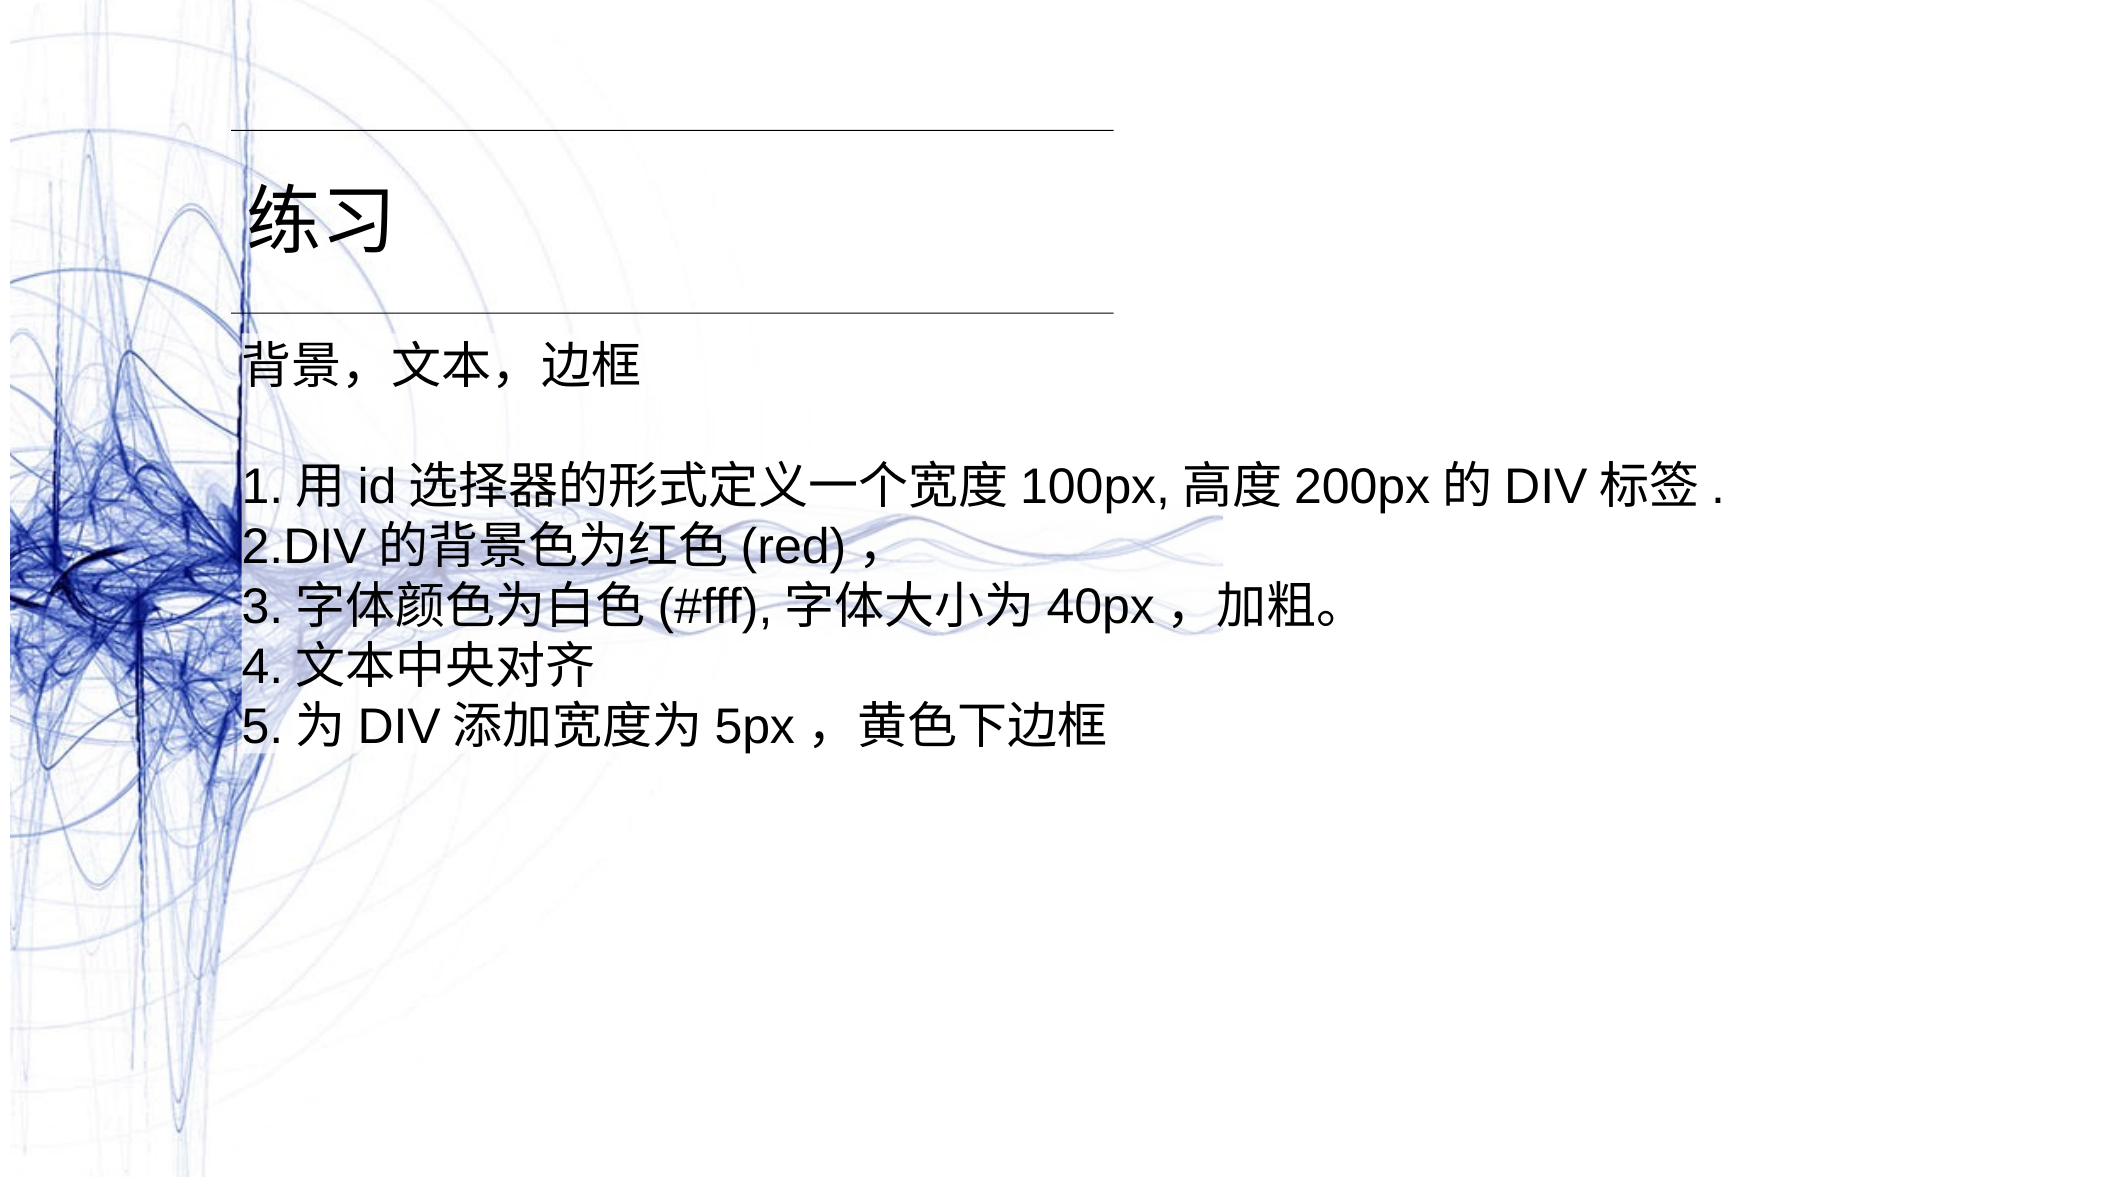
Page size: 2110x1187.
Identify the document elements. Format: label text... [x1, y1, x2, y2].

text_box [10, 0, 1224, 1177]
text_box 练习 [246, 172, 1114, 263]
text_box 背景，文本，边框 1.用id选择器的形式定义一个宽度100px,高度200px的DIV标签. 2.DIV的背景色为红色(red)， 3.字体颜色为白色(#fff),字体大小为40px，加粗。 4.文本中央对齐 5.为DIV添加宽度为5px，黄色下边框 [241, 333, 1728, 754]
